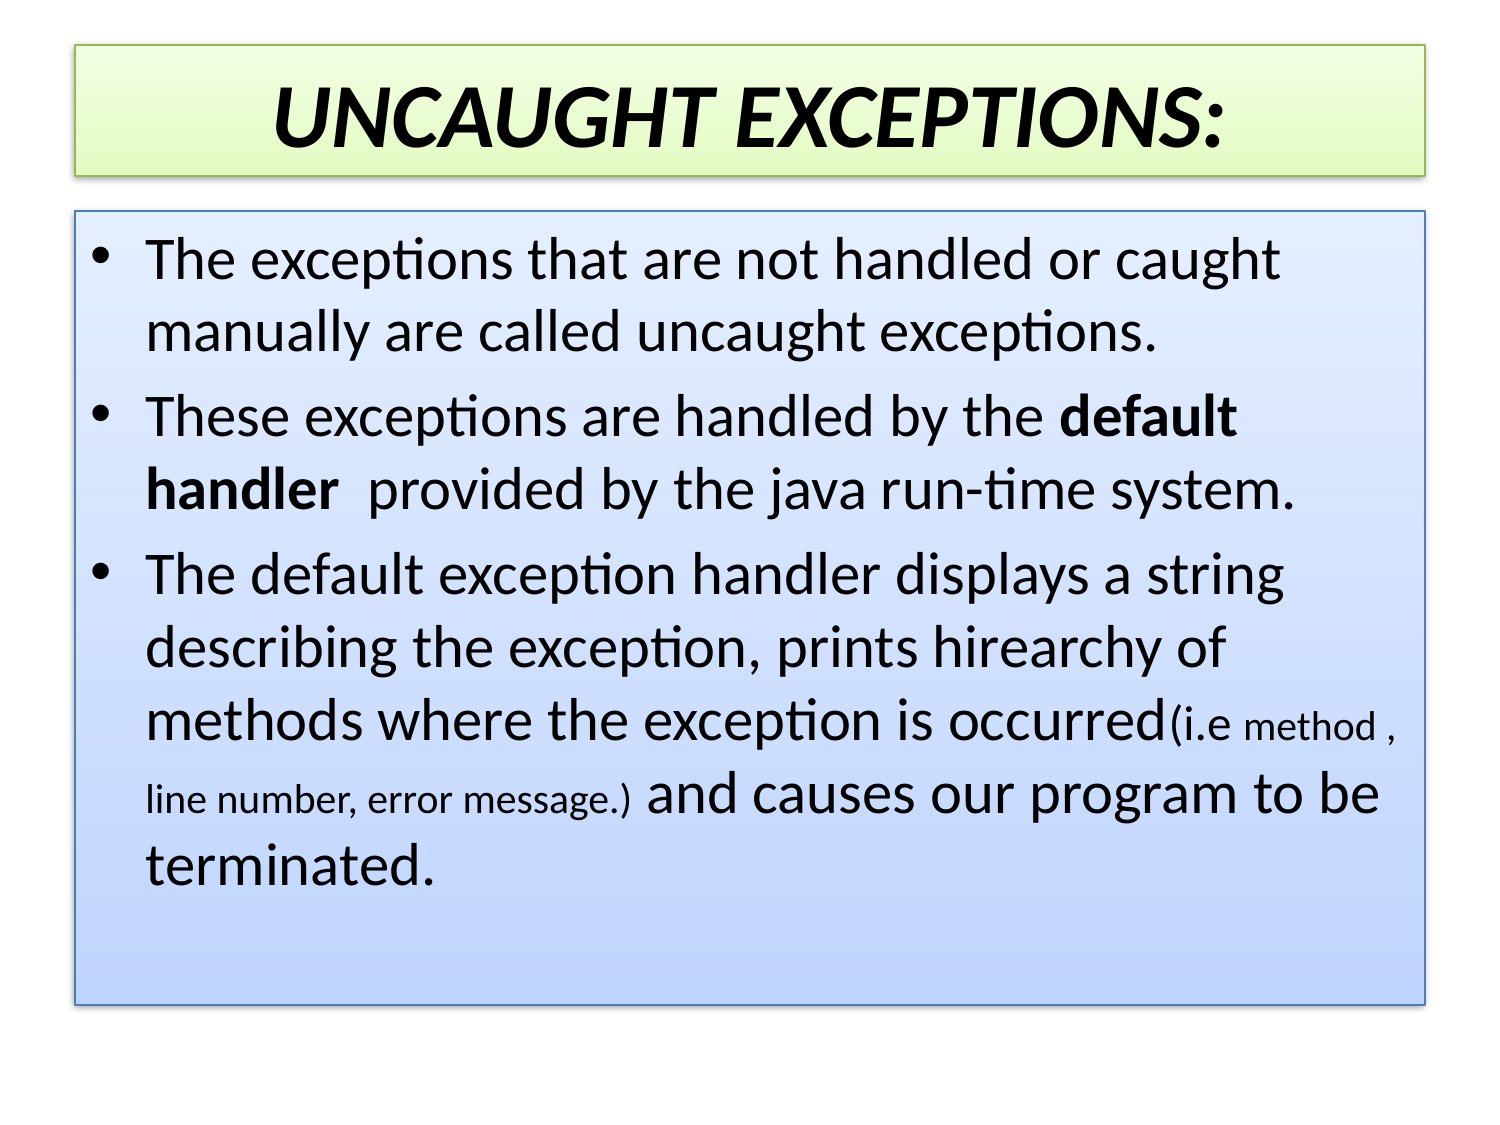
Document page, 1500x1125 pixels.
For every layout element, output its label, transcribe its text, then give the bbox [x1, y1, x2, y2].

title UNCAUGHT EXCEPTIONS: [74, 44, 1426, 177]
list The exceptions that are not handled or caught manually are called uncaught exceptions. These exceptions are handled by the default handler provided by the java run-time system. The default exception handler displays a string describing the exception, prints hirearchy of methods where the exception is occurred(i.e method , line number, error message.) and causes our program to be terminated. [74, 210, 1426, 1006]
